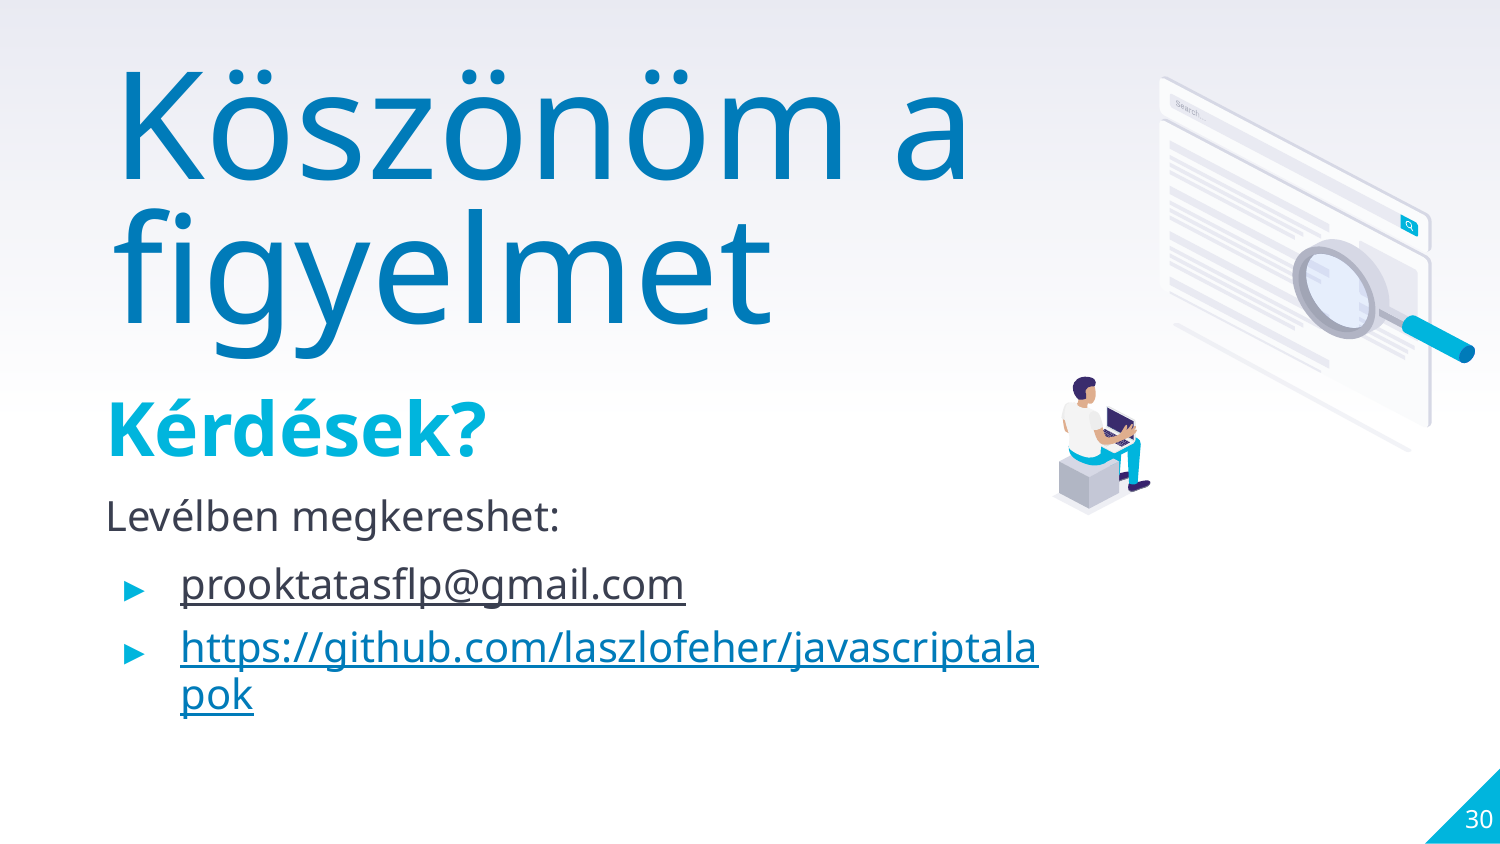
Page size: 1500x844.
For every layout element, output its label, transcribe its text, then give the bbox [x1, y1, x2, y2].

subtitle Kérdések? Levélben megkereshet: prooktatasflp@gmail.com https://github.com/laszlofeher/javascriptalapok [105, 372, 1055, 811]
slide_number 30 [1418, 760, 1494, 838]
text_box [1051, 75, 1476, 516]
title Köszönöm a figyelmet [112, 64, 1016, 202]
